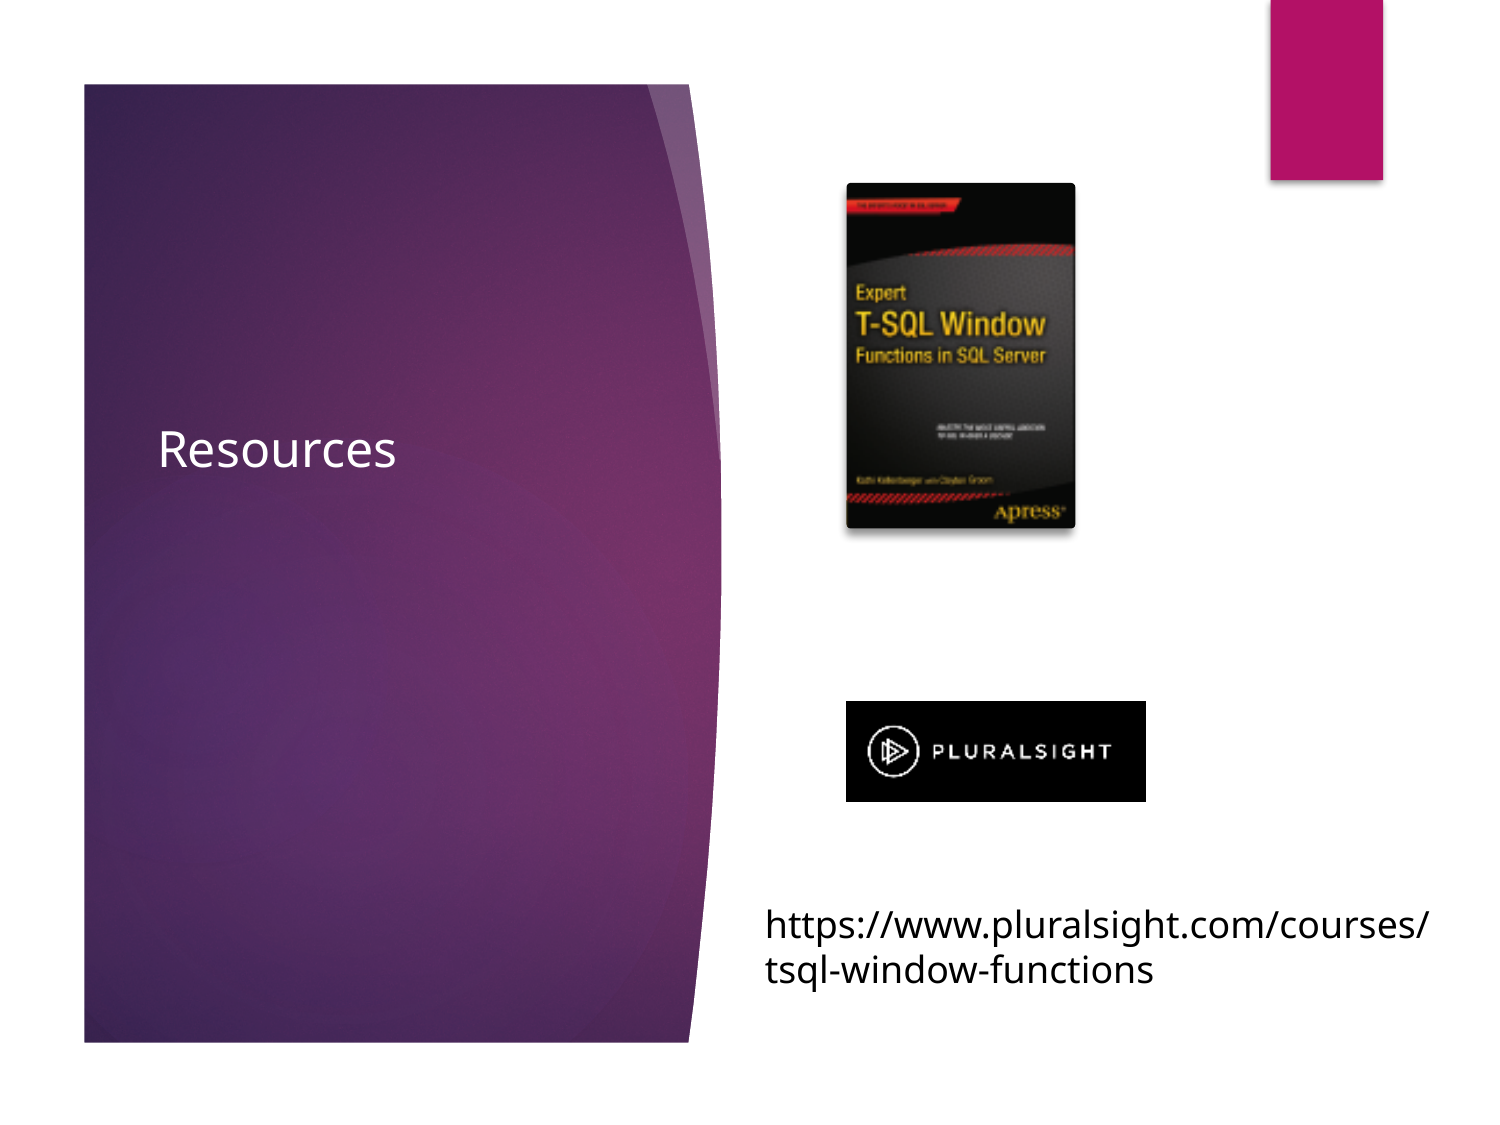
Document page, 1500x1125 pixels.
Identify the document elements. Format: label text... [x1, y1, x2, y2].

picture [846, 701, 1146, 802]
title Resources [142, 226, 633, 485]
text_box https://www.pluralsight.com/courses/tsql-window-functions [749, 893, 1500, 998]
picture [846, 182, 1076, 529]
slide_number [1259, 48, 1390, 175]
